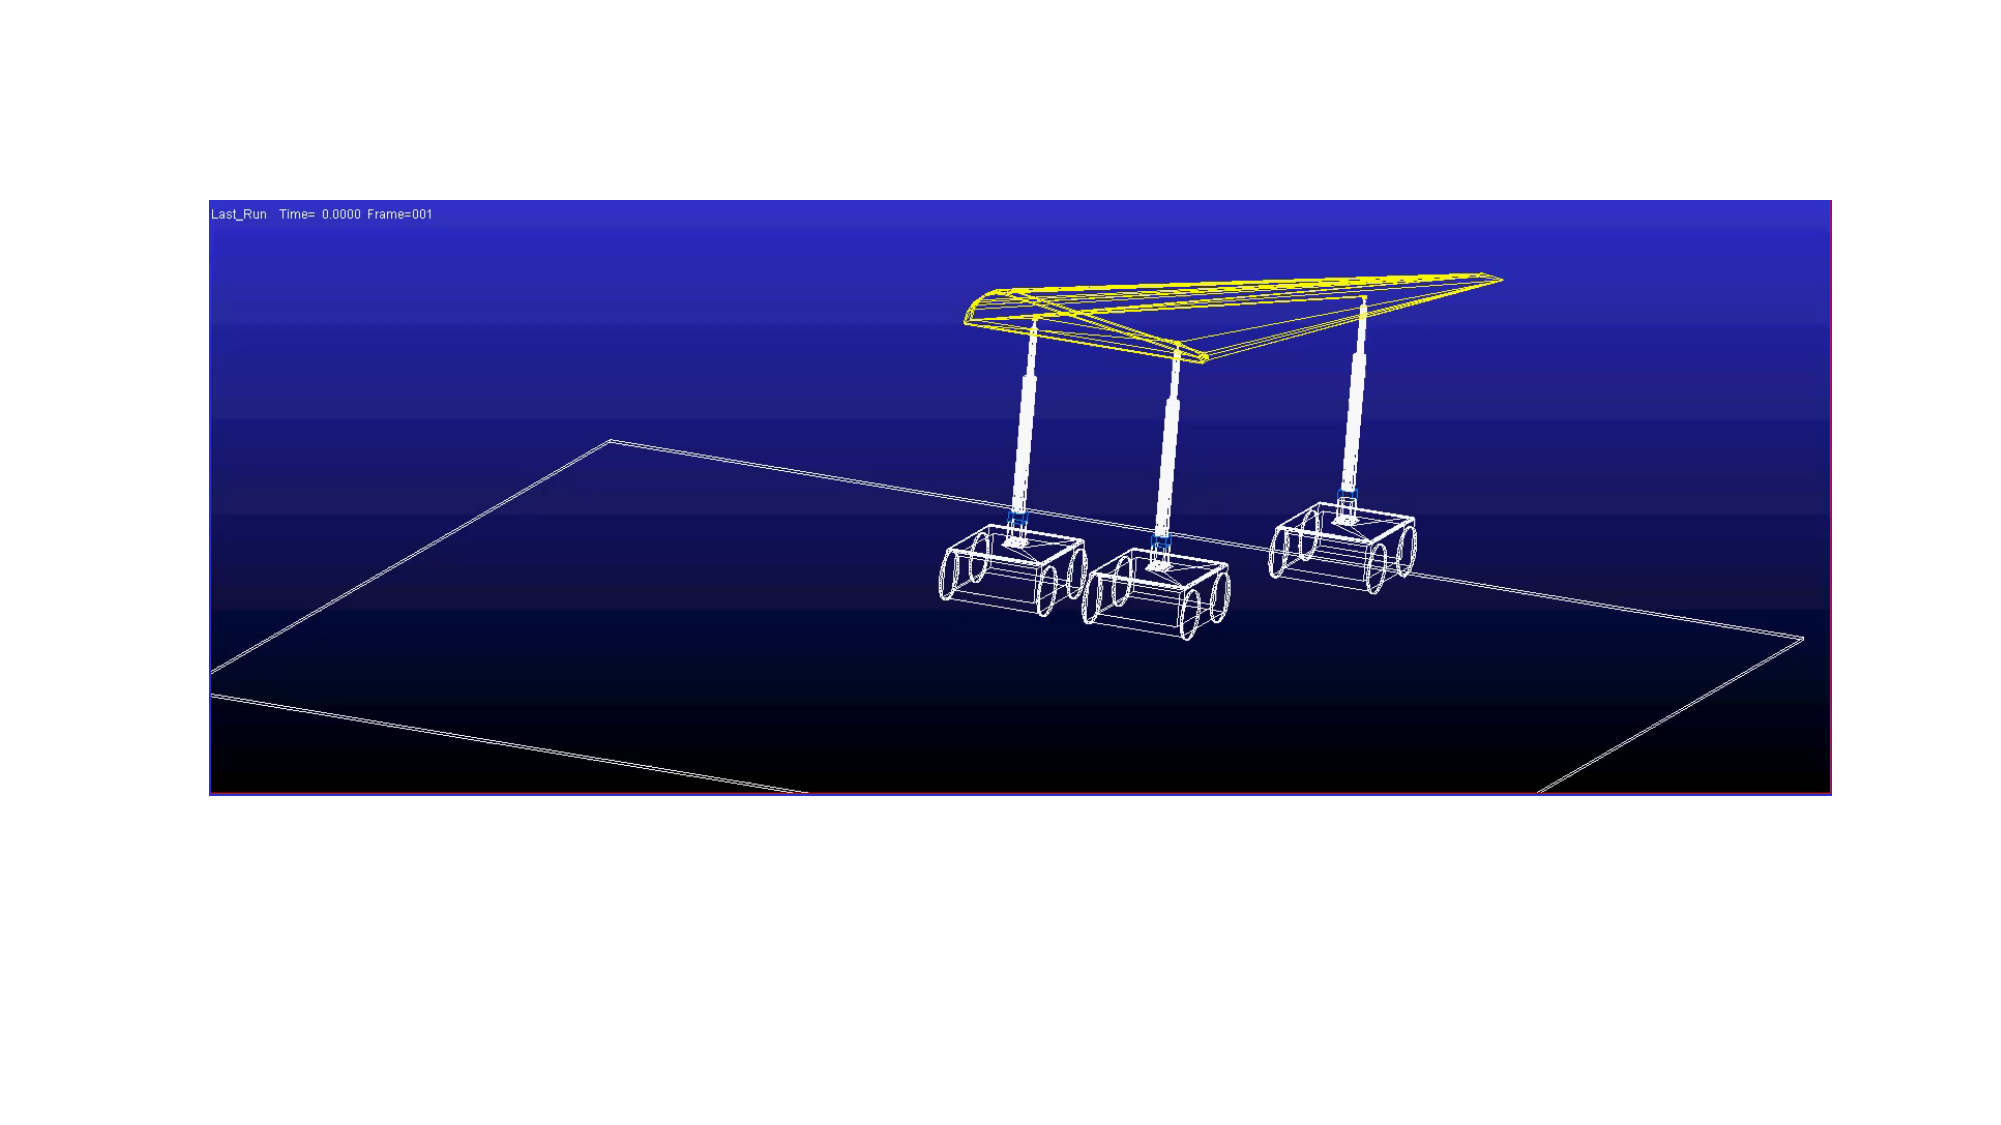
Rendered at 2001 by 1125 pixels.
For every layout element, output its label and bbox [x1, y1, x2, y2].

text_box [208, 199, 1833, 797]
